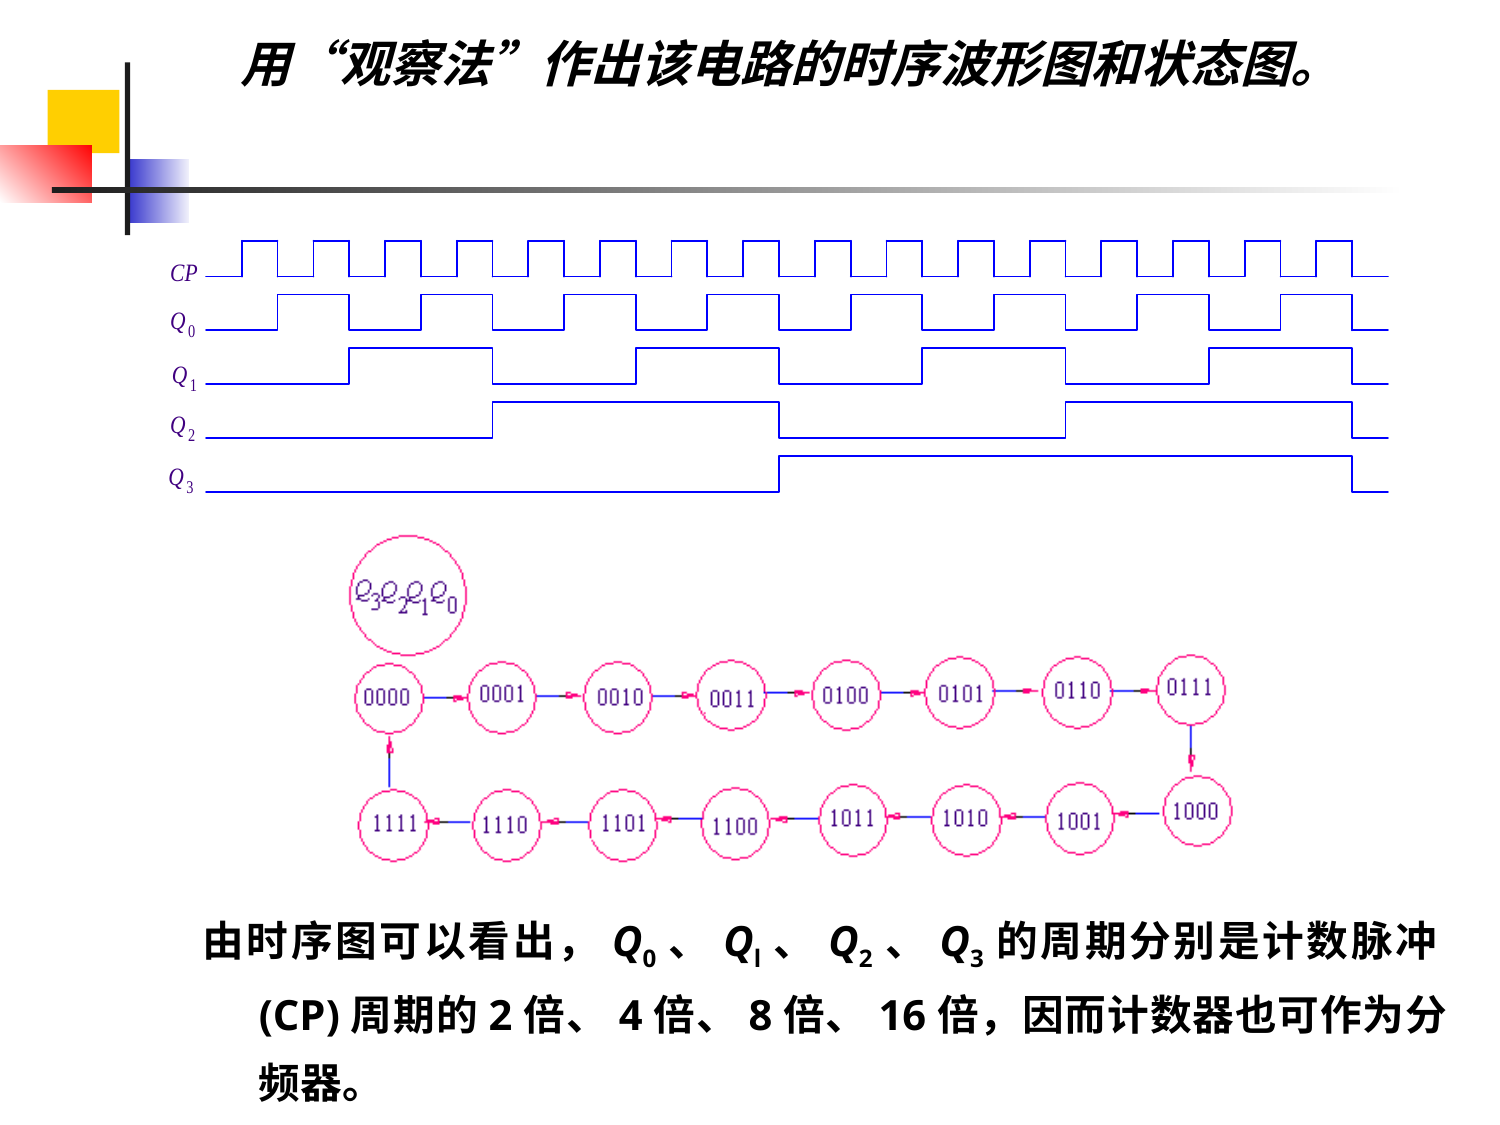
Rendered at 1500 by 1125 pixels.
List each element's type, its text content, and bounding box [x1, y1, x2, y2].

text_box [312, 526, 1262, 888]
picture [159, 231, 1398, 505]
list 由时序图可以看出，Q0、Ql、Q2、Q3的周期分别是计数脉冲(CP)周期的2倍、4倍、8倍、16倍，因而计数器也可作为分频器。 [187, 887, 1463, 1076]
title 用“观察法”作出该电路的时序波形图和状态图。 [224, 49, 1500, 101]
